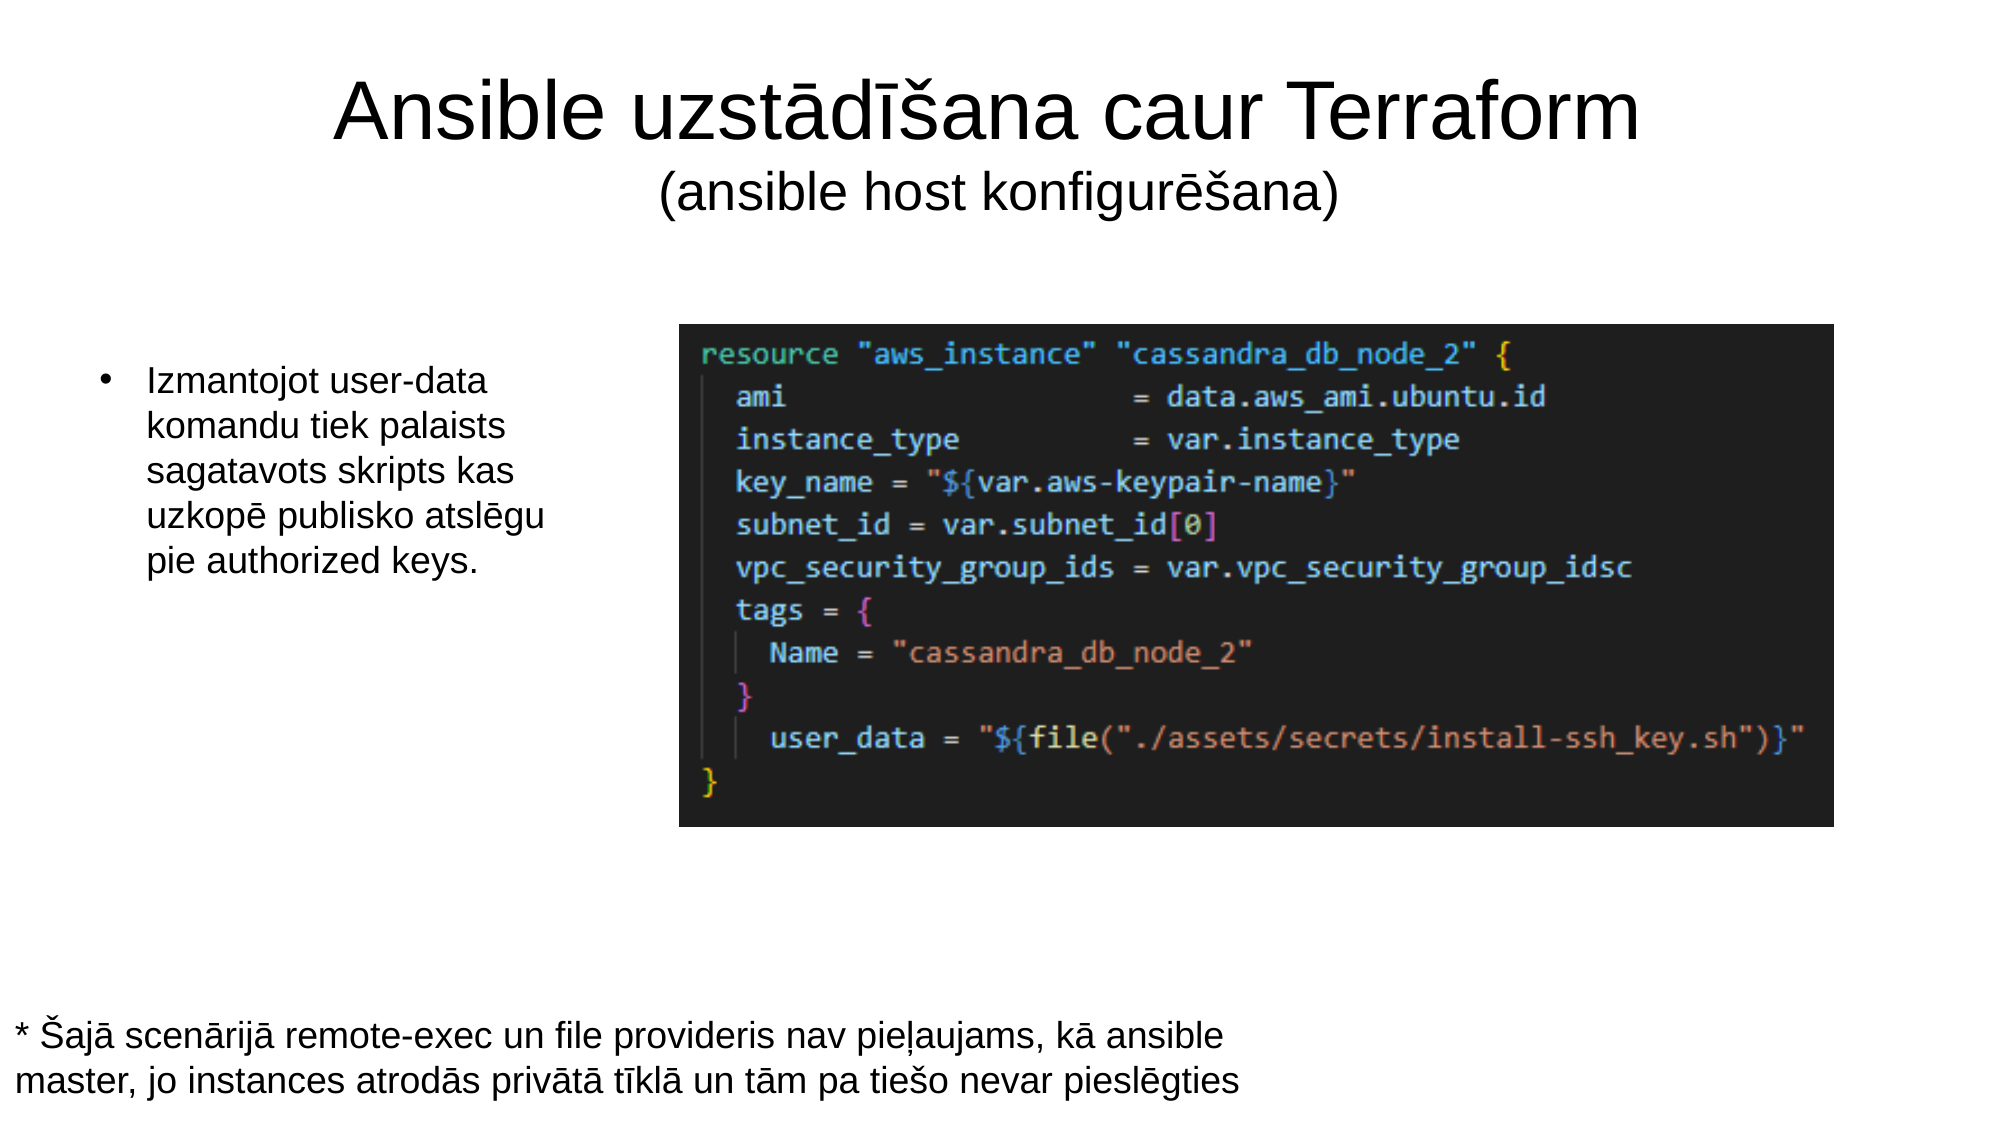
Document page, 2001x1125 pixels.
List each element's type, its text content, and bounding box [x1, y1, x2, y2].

title Ansible uzstādīšana caur Terraform (ansible host konfigurēšana) [0, 44, 2000, 233]
text_box Izmantojot user-data komandu tiek palaists sagatavots skripts kas uzkopē publisko atslēgu pie authorized keys. [84, 348, 592, 574]
text_box * Šajā scenārijā remote-exec un file provideris nav pieļaujams, kā ansible master, jo instances atrodās privātā tīklā un tām pa tiešo nevar pieslēgties [0, 1003, 1270, 1125]
picture [678, 324, 1834, 827]
